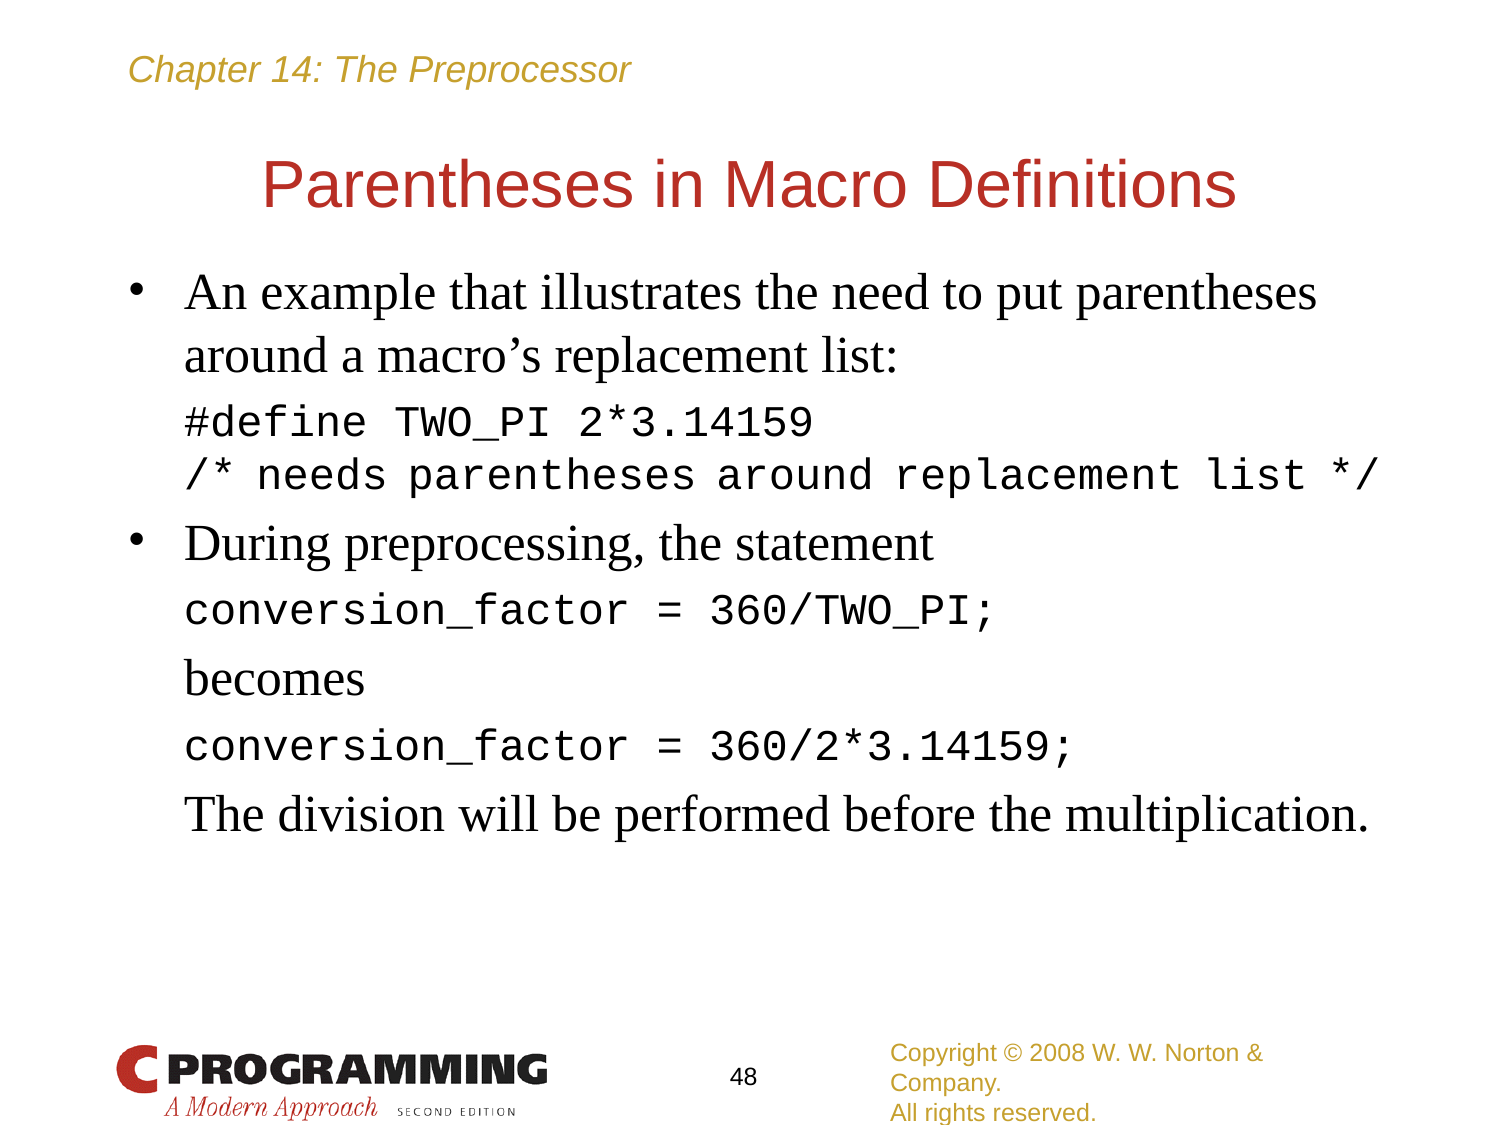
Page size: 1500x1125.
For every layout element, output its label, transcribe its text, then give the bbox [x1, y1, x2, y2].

text_box ‹#› [687, 1050, 800, 1100]
list An example that illustrates the need to put parentheses around a macro’s replacement list: #define TWO_PI 2*3.14159 /* needs parentheses around replacement list */ During preprocessing, the statement conversion_factor = 360/TWO_PI; becomes conversion_factor = 360/2*3.14159; The division will be performed before the multiplication. [112, 249, 1400, 1038]
text_box Copyright © 2008 W. W. Norton & Company. All rights reserved. [874, 1043, 1388, 1119]
title Parentheses in Macro Definitions [112, 125, 1388, 238]
picture [112, 1041, 550, 1123]
